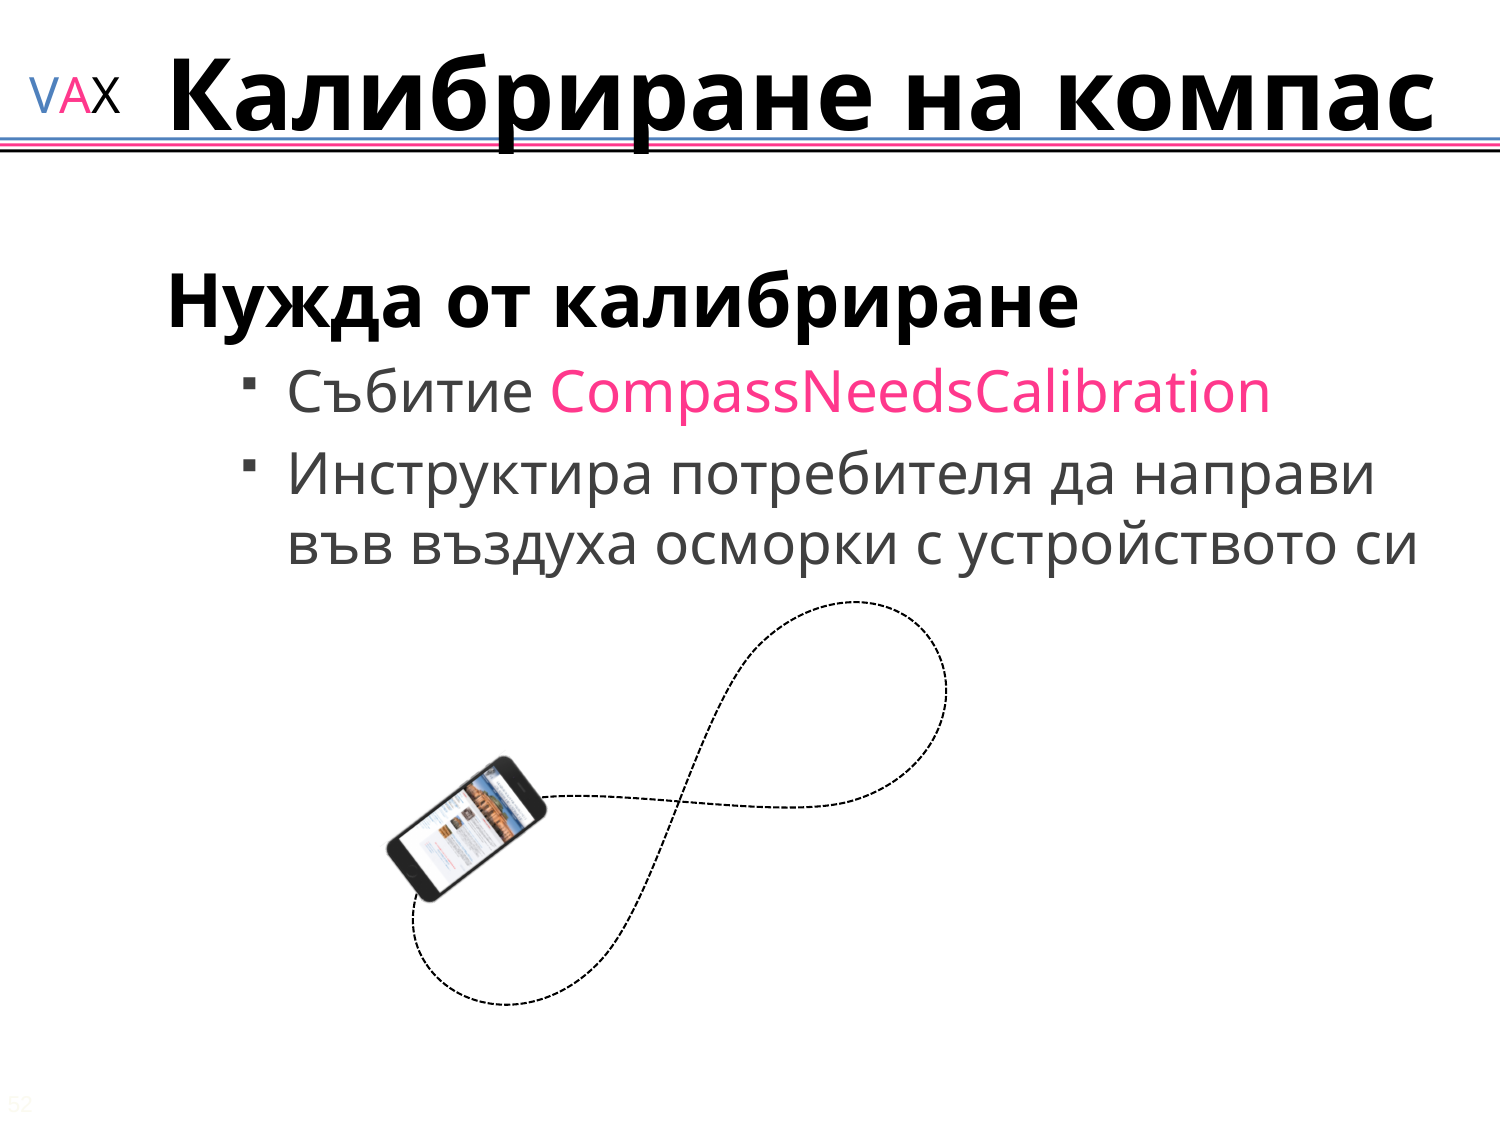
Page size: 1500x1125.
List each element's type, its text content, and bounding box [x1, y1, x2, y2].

picture [380, 749, 552, 909]
list Нужда от калибриране Събитие CompassNeedsCalibration Инструктира потребителя да направи във въздуха осморки с устройството си [150, 200, 1488, 1113]
text_box [410, 600, 949, 1007]
title Калибриране на компас [0, 37, 1500, 144]
